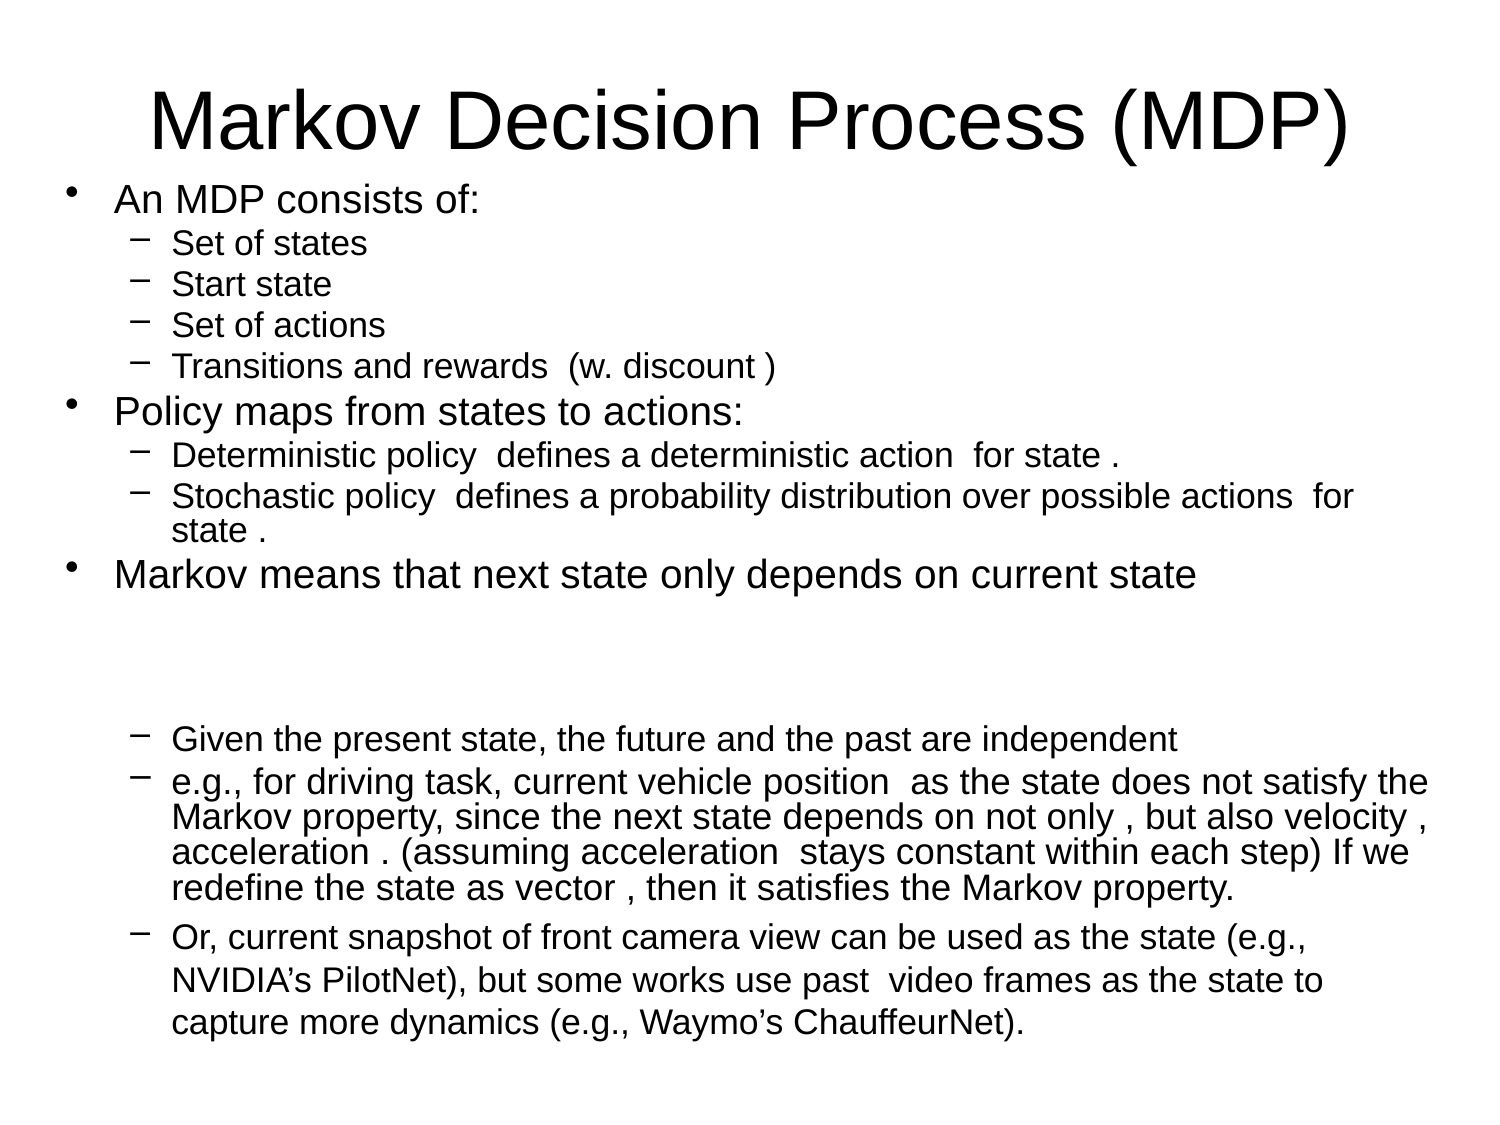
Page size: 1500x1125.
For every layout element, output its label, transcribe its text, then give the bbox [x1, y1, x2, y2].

title Markov Decision Process (MDP) [74, 44, 1426, 188]
